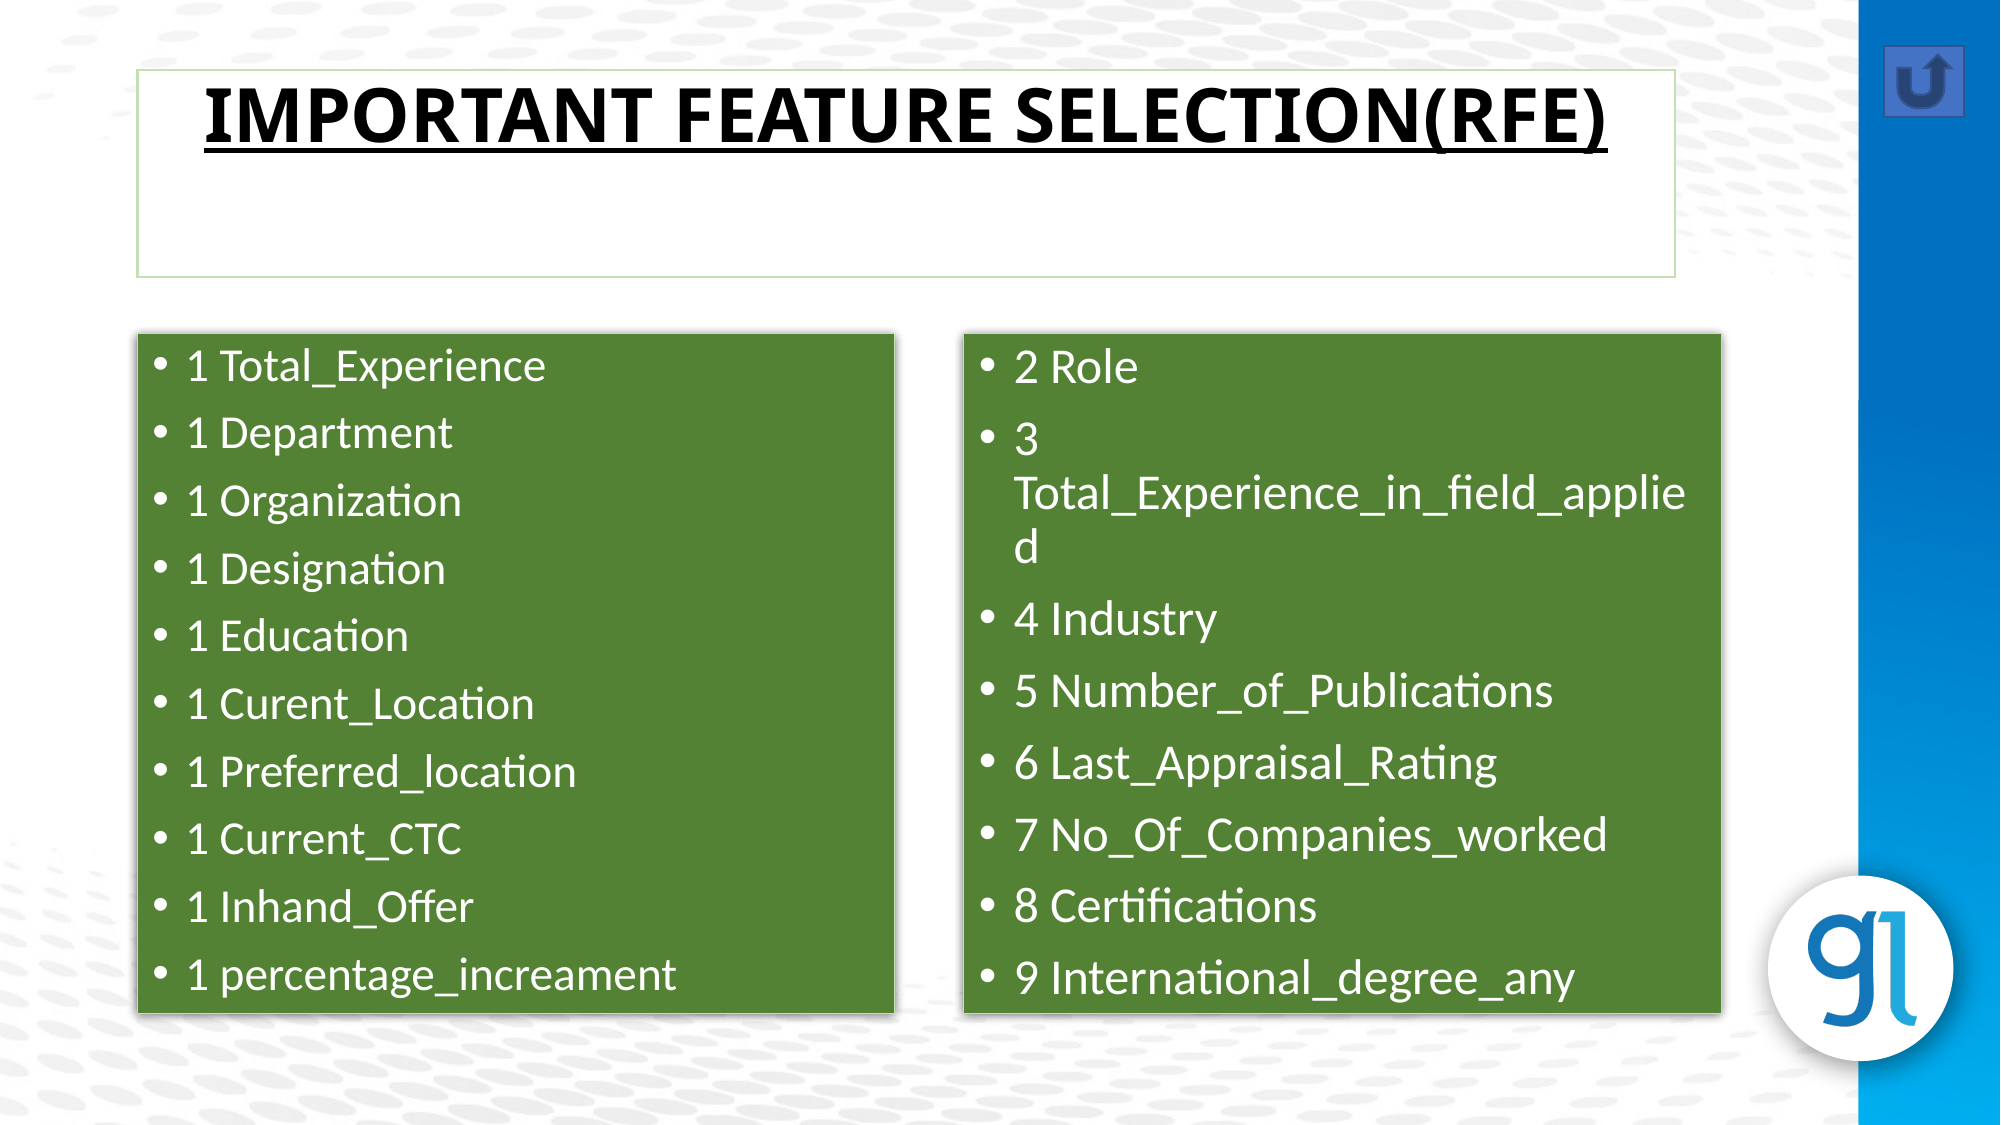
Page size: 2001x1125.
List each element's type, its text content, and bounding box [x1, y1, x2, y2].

text_box IMPORTANT FEATURE SELECTION(RFE) [136, 69, 1676, 278]
text_box 2 Role 3 Total_Experience_in_field_applied 4 Industry 5 Number_of_Publications 6 Last_Appraisal_Rating 7 No_Of_Companies_worked 8 Certifications 9 International_degree_any [963, 333, 1722, 1014]
text_box [1883, 45, 1965, 118]
picture [0, 0, 2000, 1125]
text_box 1 Total_Experience 1 Department 1 Organization 1 Designation 1 Education 1 Curent_Location 1 Preferred_location 1 Current_CTC 1 Inhand_Offer 1 percentage_increament [137, 333, 895, 1014]
picture [1798, 905, 1924, 1031]
